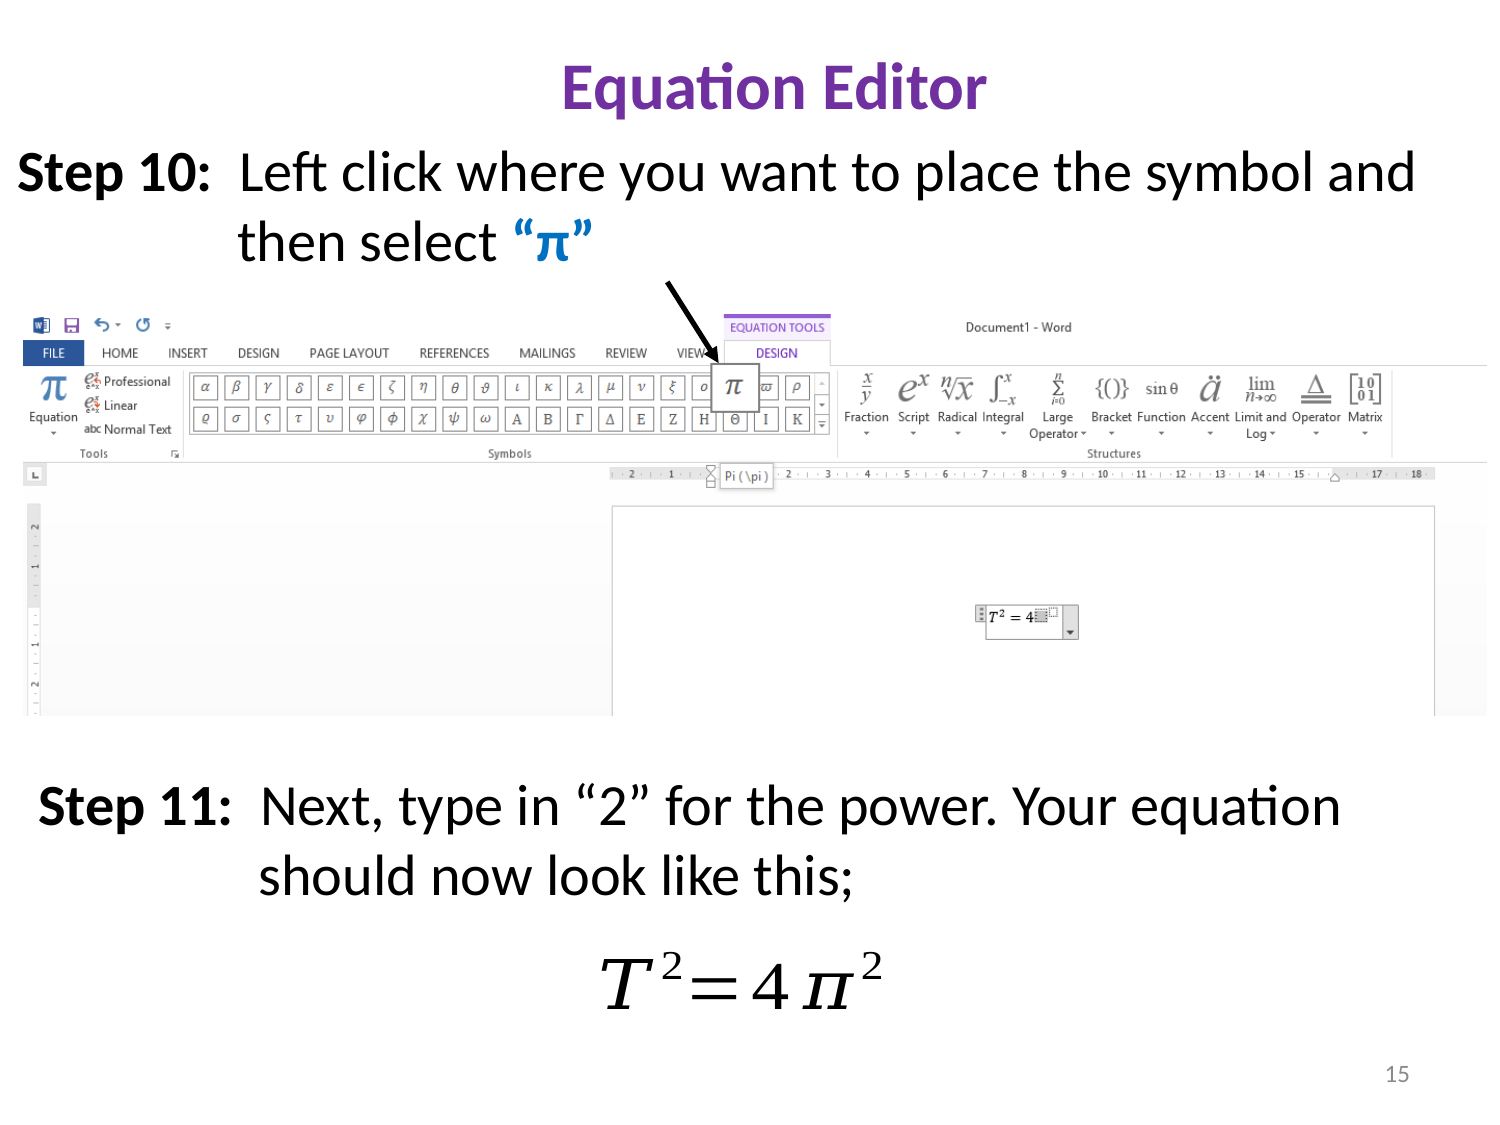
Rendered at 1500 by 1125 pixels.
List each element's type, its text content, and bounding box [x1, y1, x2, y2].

slide_number 15 [1074, 1042, 1425, 1103]
text_box Equation Editor [100, 12, 1451, 153]
text_box Step 10: Left click where you want to place the symbol and then select “π” [2, 125, 1436, 281]
picture [22, 314, 1487, 717]
text_box Step 11: Next, type in “2” for the power. Your equation should now look like this; [23, 759, 1459, 985]
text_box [666, 281, 719, 364]
